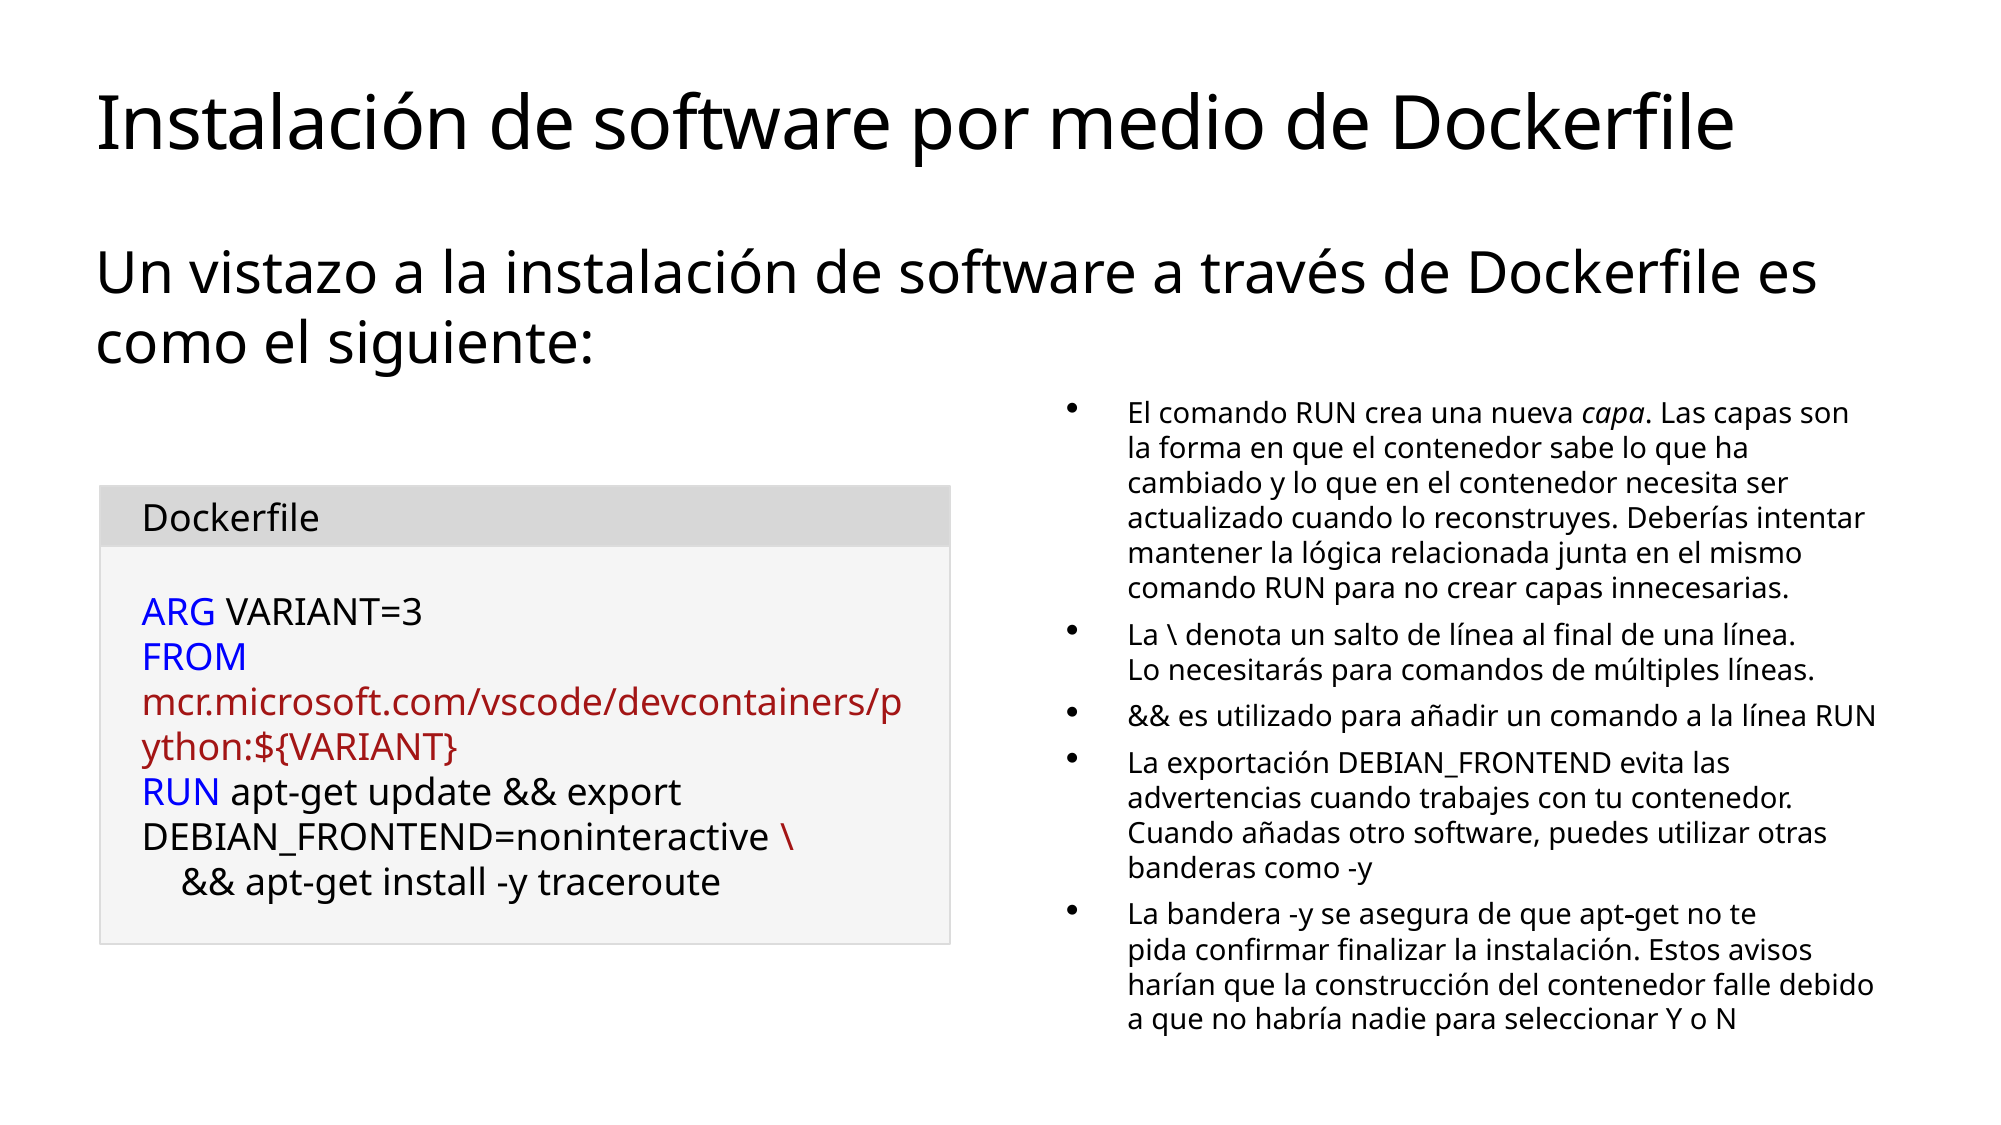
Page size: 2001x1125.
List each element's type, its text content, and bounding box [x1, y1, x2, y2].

list Un vistazo a la instalación de software a través de Dockerfile es como el siguiente: [95, 235, 1904, 874]
title Instalación de software por medio de Dockerfile [96, 75, 1904, 166]
text_box El comando RUN crea una nueva capa. Las capas son la forma en que el contenedor sabe lo que ha cambiado y lo que en el contenedor necesita ser actualizado cuando lo reconstruyes. Deberías intentar mantener la lógica relacionada junta en el mismo comando RUN para no crear capas innecesarias. La \ denota un salto de línea al final de una línea. Lo necesitarás para comandos de múltiples líneas. && es utilizado para añadir un comando a la línea RUN La exportación DEBIAN_FRONTEND evita las advertencias cuando trabajes con tu contenedor. Cuando añadas otro software, puedes utilizar otras banderas como -y La bandera -y se asegura de que apt-get no te pida confirmar finalizar la instalación. Estos avisos harían que la construcción del contenedor falle debido a que no habría nadie para seleccionar Y o N [1049, 386, 1901, 1044]
text_box Dockerfile [99, 485, 951, 547]
text_box ARG VARIANT=3 FROM mcr.microsoft.com/vscode/devcontainers/python:${VARIANT} RUN apt-get update && export DEBIAN_FRONTEND=noninteractive \ && apt-get install -y traceroute [99, 547, 951, 945]
